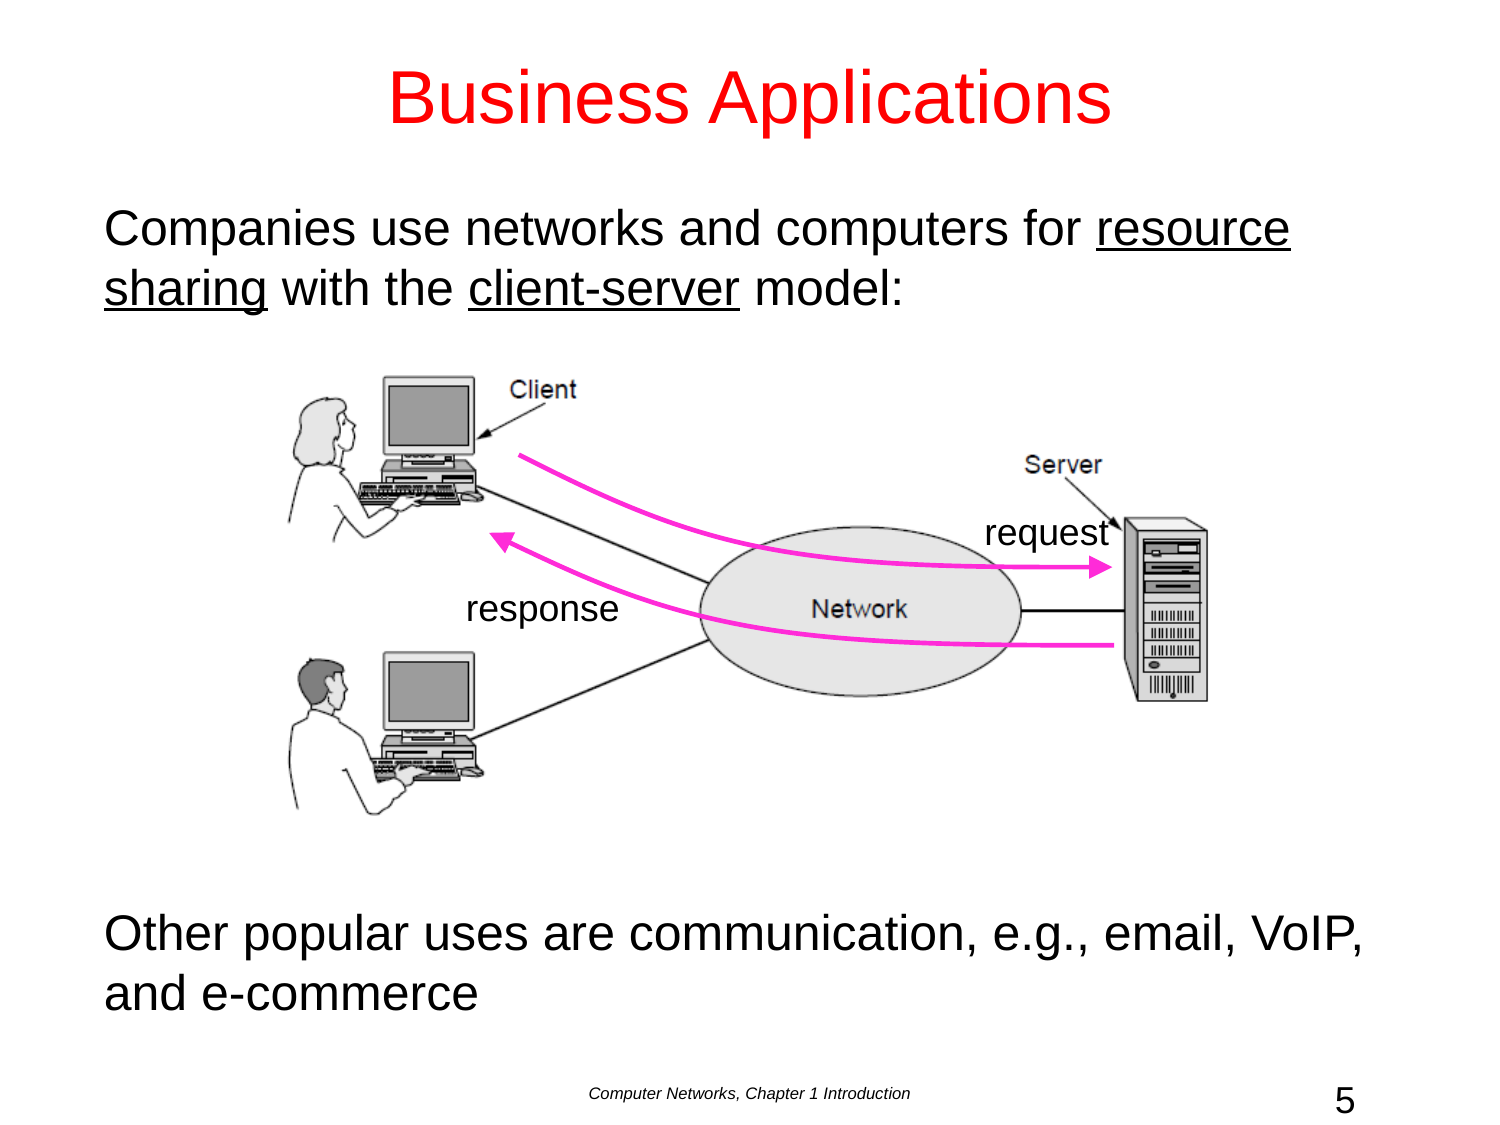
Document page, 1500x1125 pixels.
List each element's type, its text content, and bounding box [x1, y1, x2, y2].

title Business Applications [0, 0, 1500, 188]
list Companies use networks and computers for resource sharing with the client-server model: Other popular uses are communication, e.g., email, VoIP, and e-commerce [89, 187, 1439, 986]
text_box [252, 338, 1248, 856]
footer Computer Networks, Chapter 1 Introduction [0, 1074, 1500, 1125]
